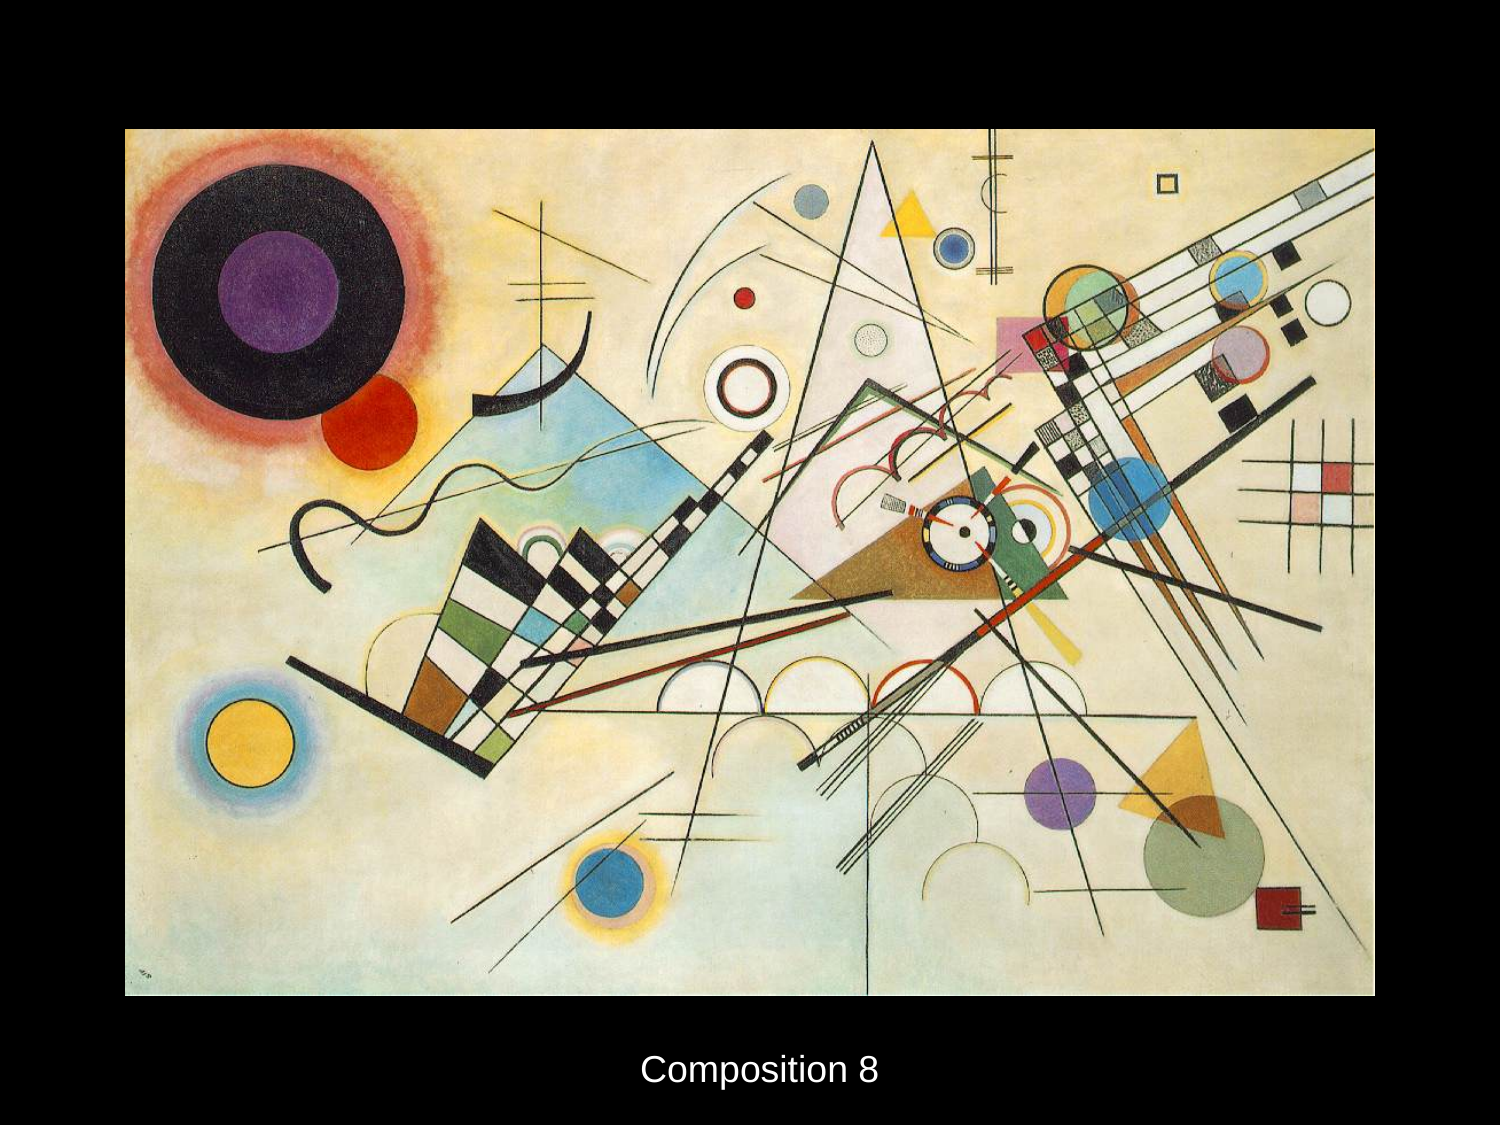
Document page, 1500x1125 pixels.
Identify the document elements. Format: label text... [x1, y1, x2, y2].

text_box Composition 8 [625, 1037, 895, 1098]
picture [124, 129, 1376, 996]
